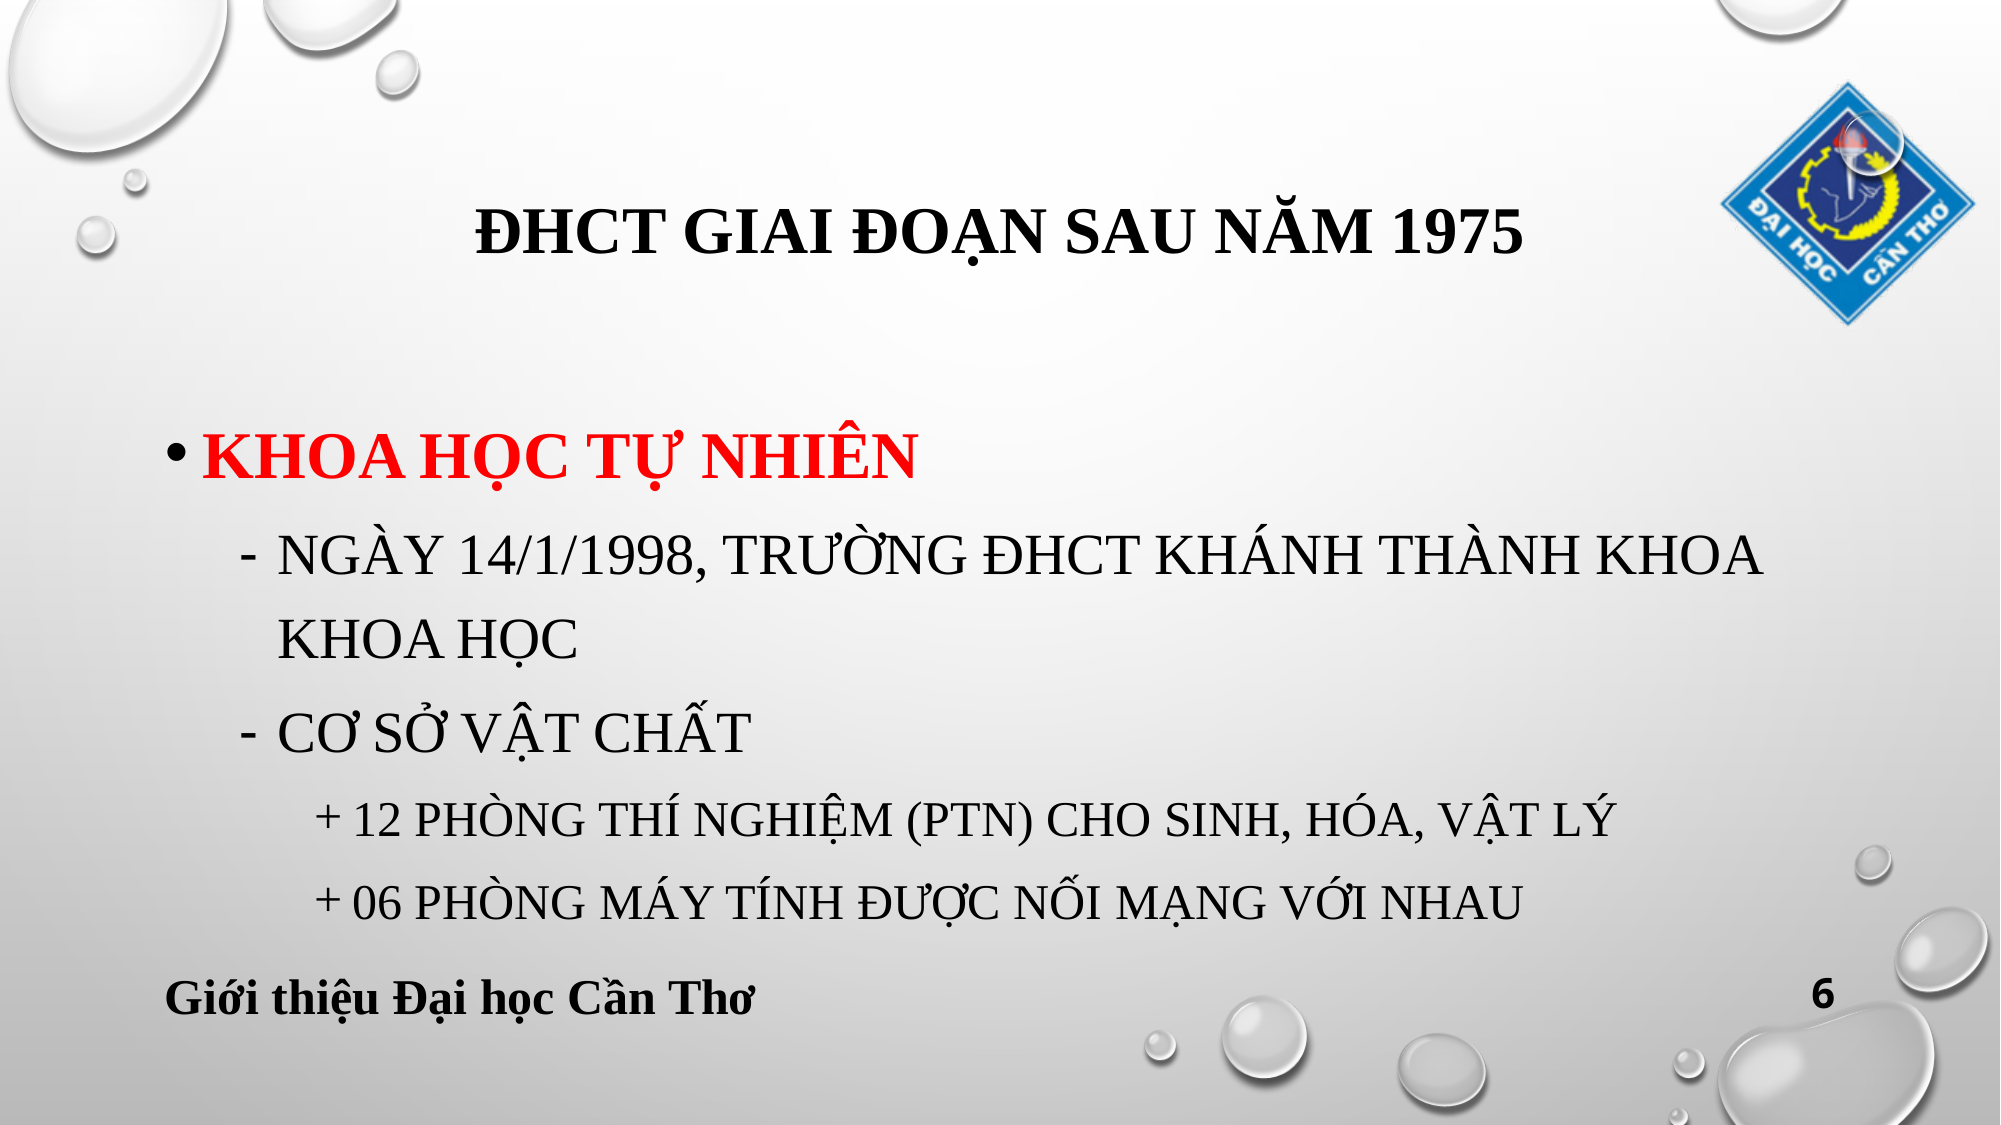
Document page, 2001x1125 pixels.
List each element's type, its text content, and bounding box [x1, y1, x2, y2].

title ĐHCT GIAI ĐOẠN SAU NĂM 1975 [149, 101, 1851, 364]
picture [0, 0, 2001, 1125]
slide_number 6 [1724, 965, 1851, 1025]
list KHOA HỌC TỰ NHIÊN NGÀY 14/1/1998, TRƯỜNG ĐHCT KHÁNH THÀNH KHOA KHOA HỌC CƠ SỞ VẬT CHẤT 12 PHÒNG THÍ NGHIỆM (PTN) CHO SINH, HÓA, VẬT LÝ 06 PHÒNG MÁY TÍNH ĐƯỢC NỐI MẠNG VỚI NHAU [149, 388, 1850, 950]
footer Giới thiệu Đại học Cần Thơ [149, 965, 1245, 1025]
